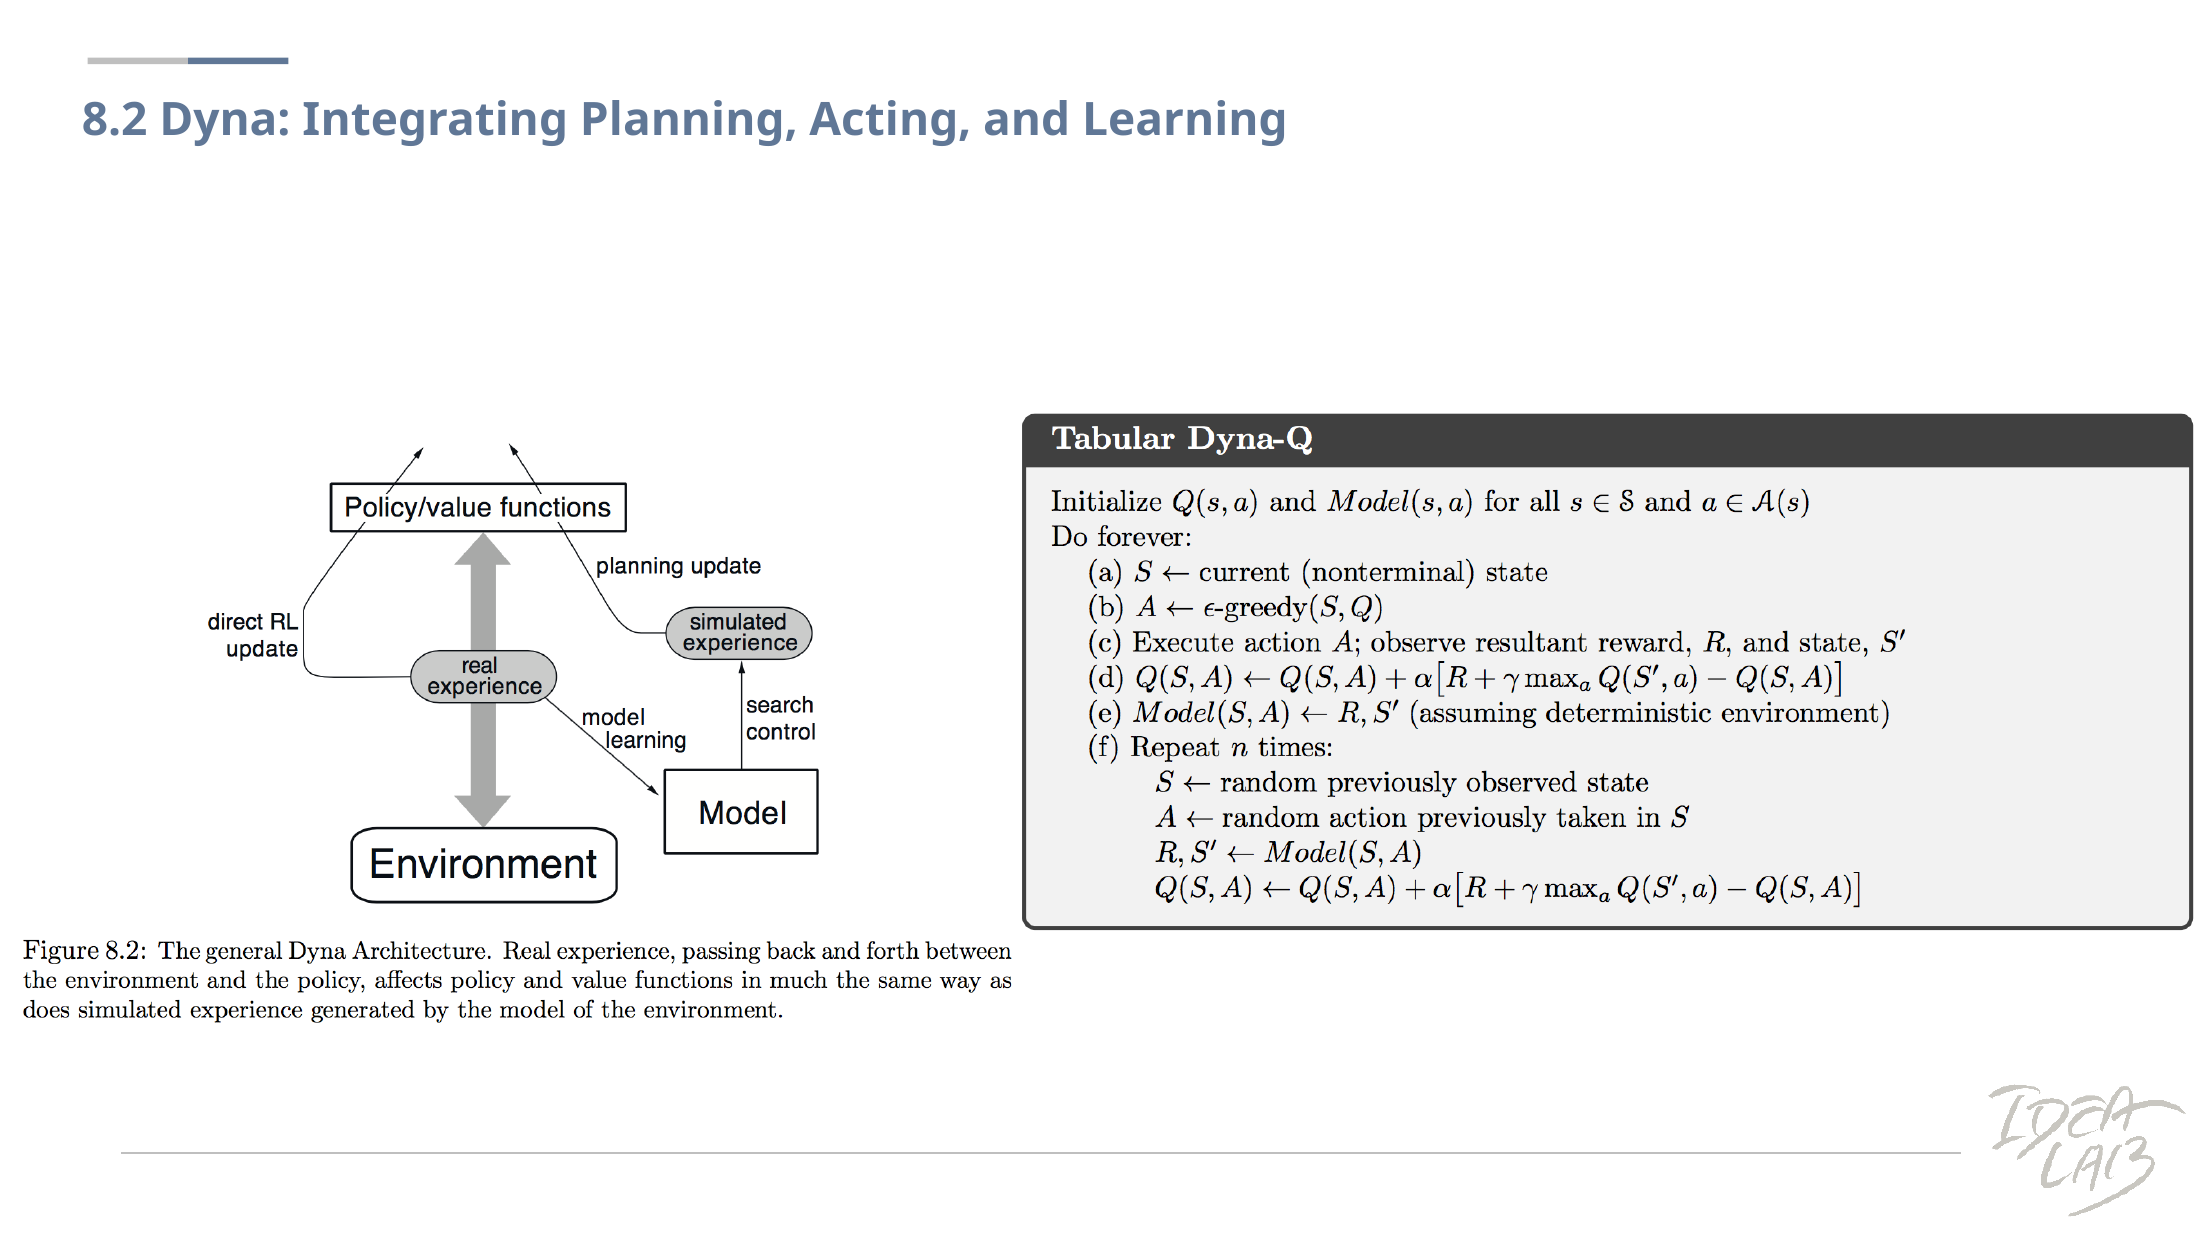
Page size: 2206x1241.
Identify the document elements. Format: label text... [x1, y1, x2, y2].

picture [14, 395, 2205, 1031]
text_box 8.2 Dyna: Integrating Planning, Acting, and Learning [67, 82, 1641, 152]
